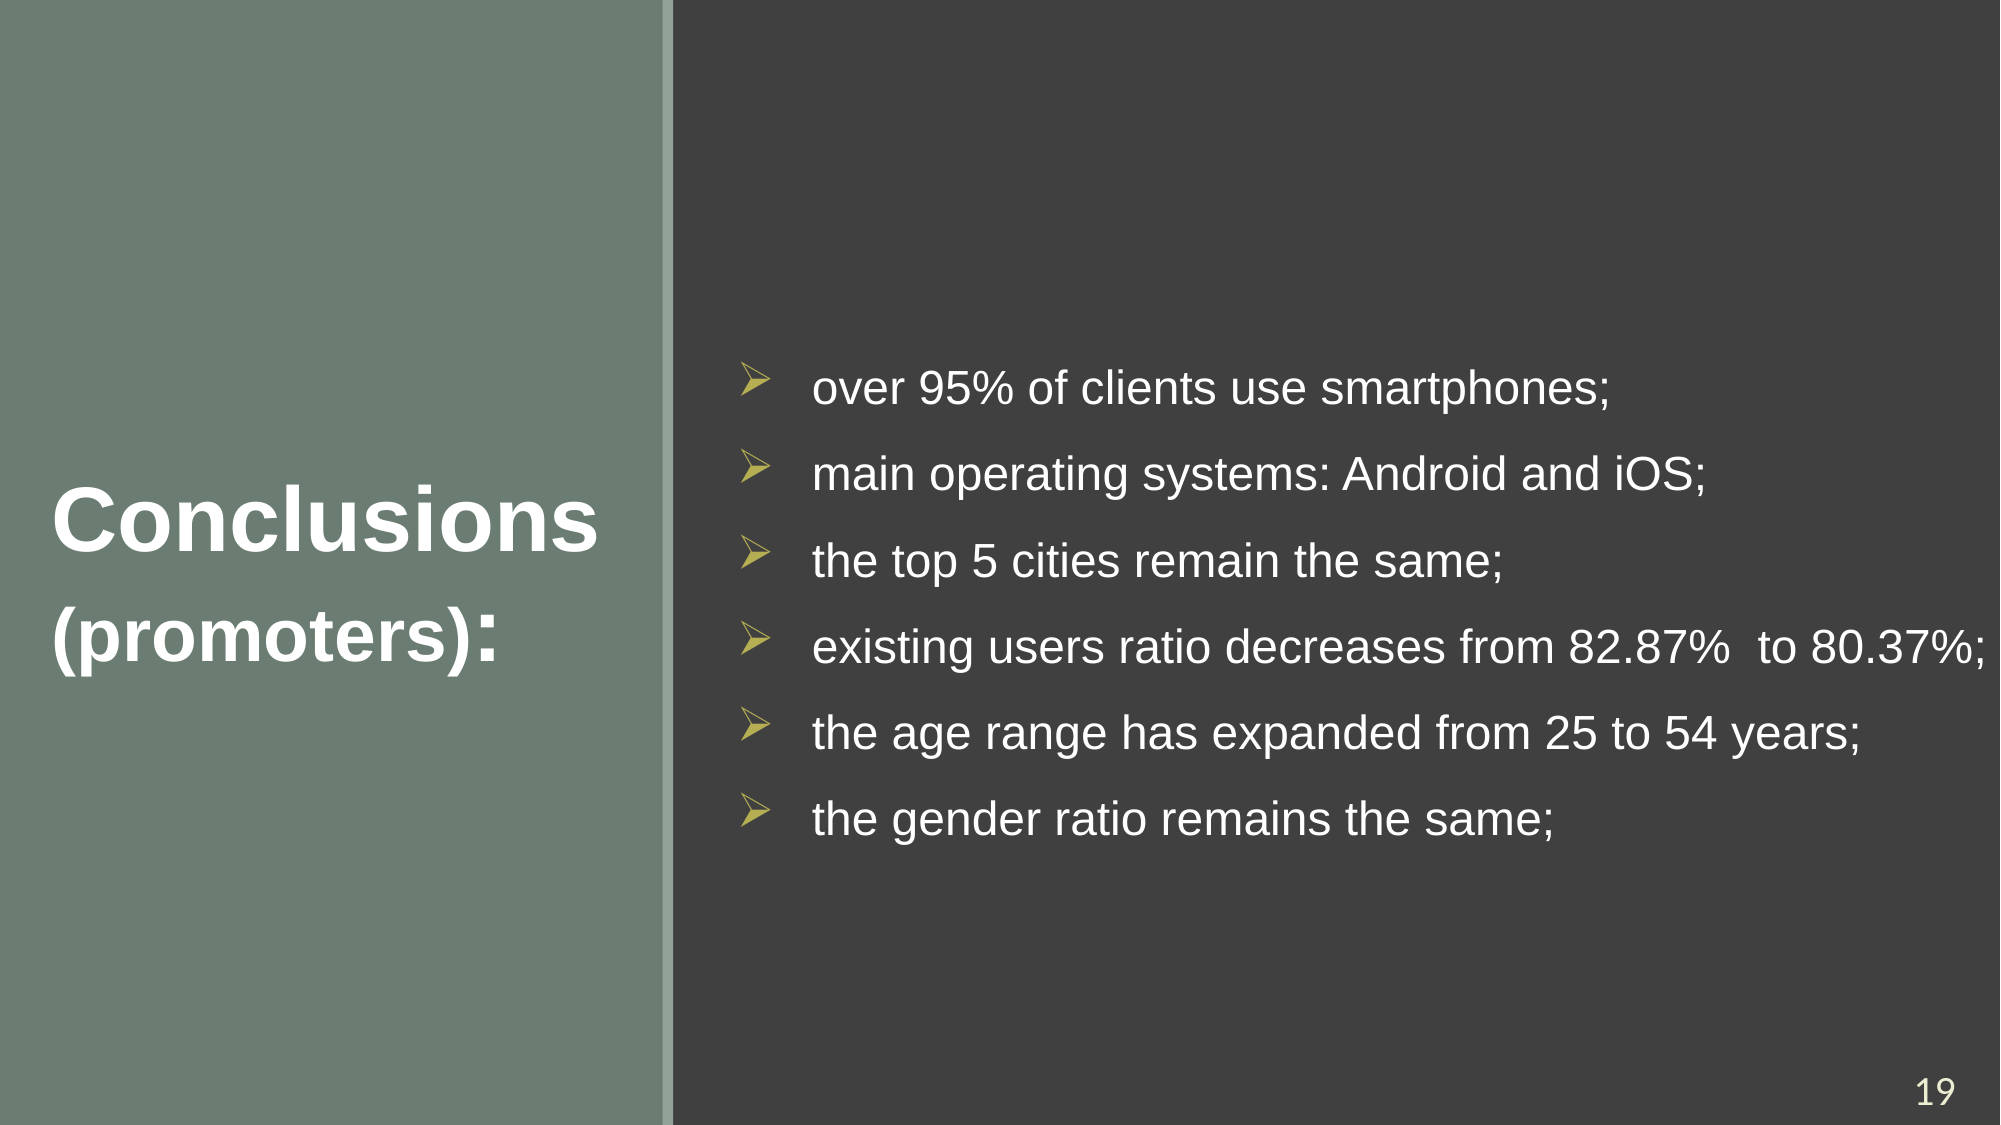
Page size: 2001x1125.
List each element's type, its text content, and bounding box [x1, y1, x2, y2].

text_box Conclusions (promoters): [36, 452, 682, 688]
text_box over 95% of clients use smartphones; main operating systems: Android and iOS; the top 5 cities remain the same; existing users ratio decreases from 82.87% to 80.37%; the age range has expanded from 25 to 54 years; the gender ratio remains the same; [722, 320, 2000, 853]
slide_number 19 [1755, 1058, 1971, 1119]
